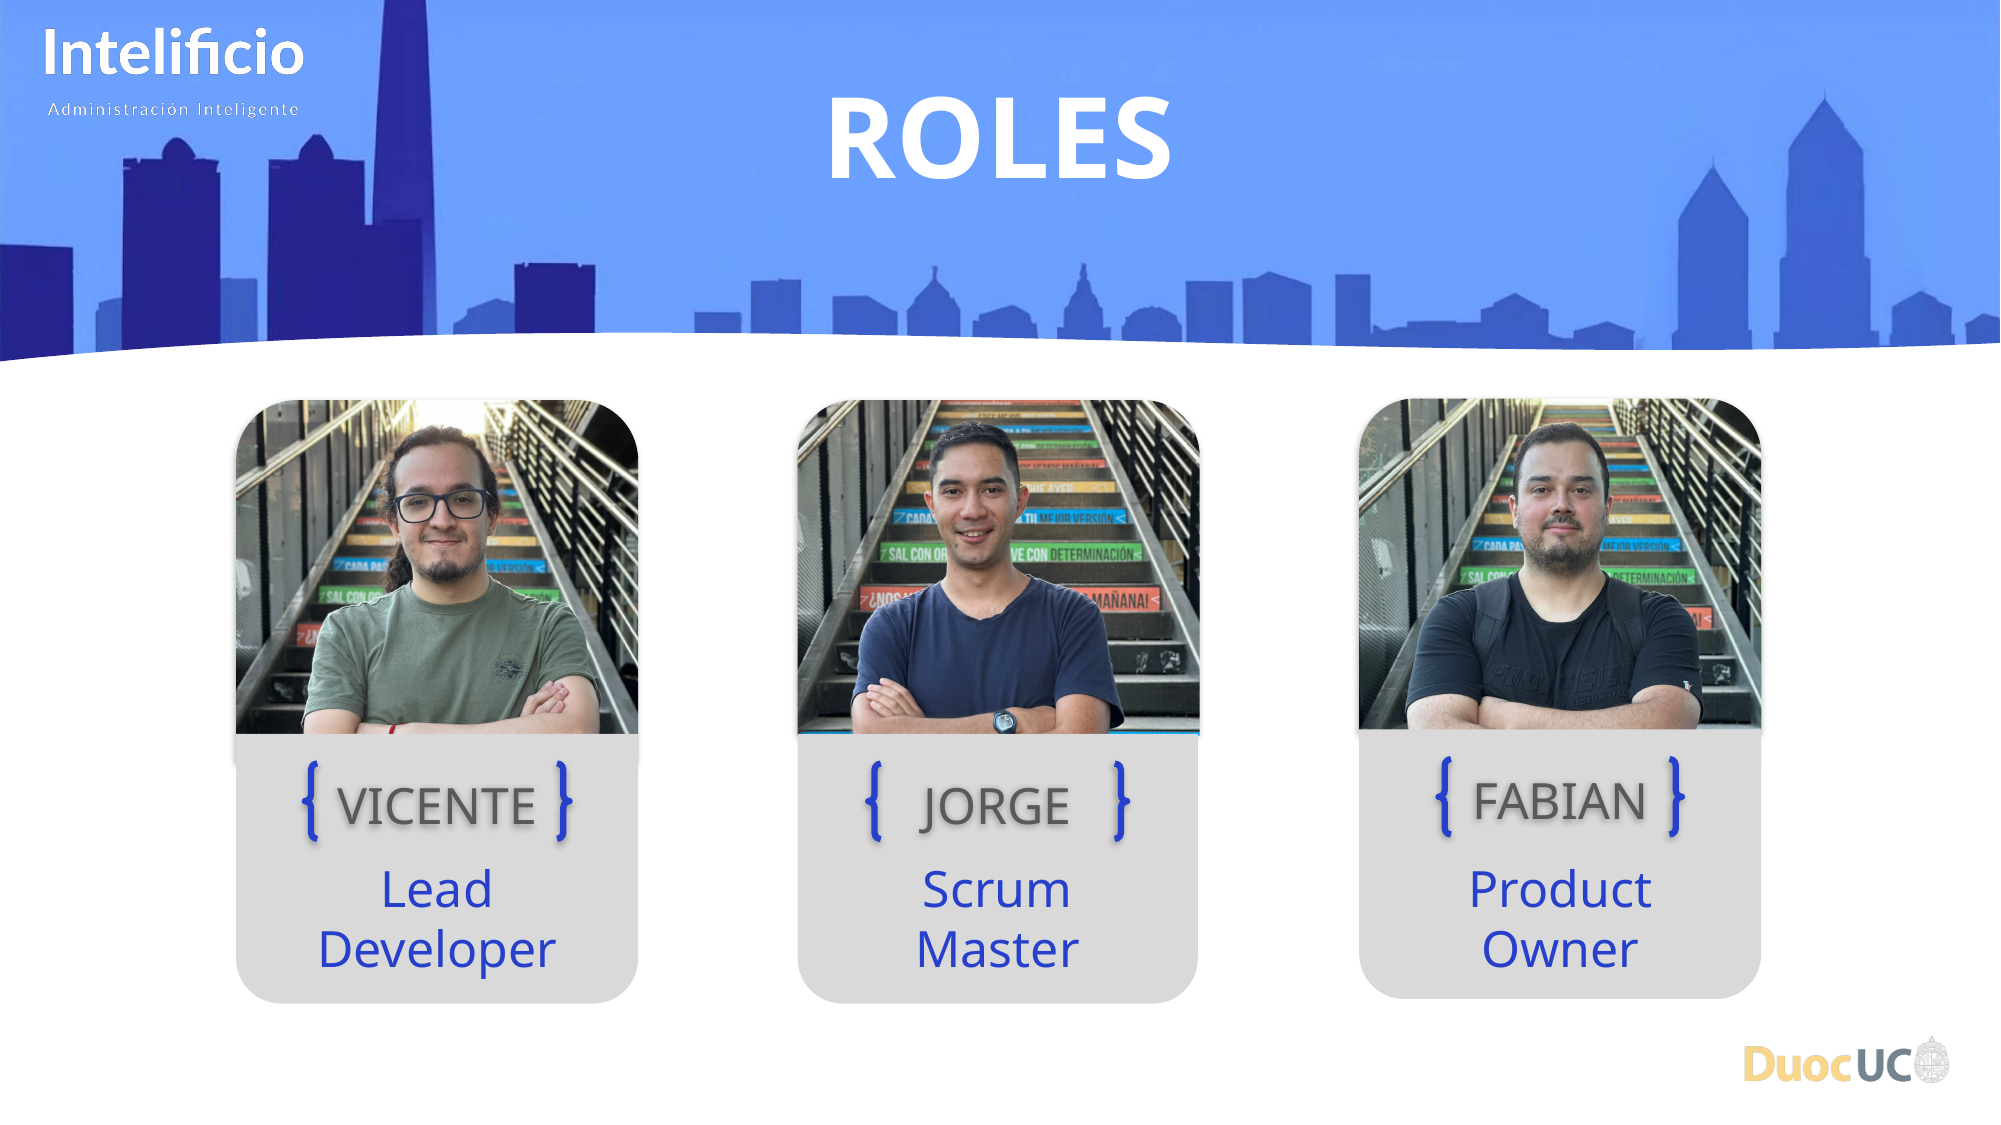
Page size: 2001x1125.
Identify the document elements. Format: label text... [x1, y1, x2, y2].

picture [0, 0, 2000, 362]
text_box [236, 400, 639, 733]
text_box [795, 731, 1200, 1006]
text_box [1358, 729, 1762, 1000]
text_box JORGE [865, 760, 1131, 843]
text_box Scrum Master [830, 850, 1165, 986]
text_box [1359, 398, 1762, 729]
picture [1741, 1033, 1952, 1086]
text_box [235, 733, 639, 1004]
text_box [797, 400, 1200, 732]
